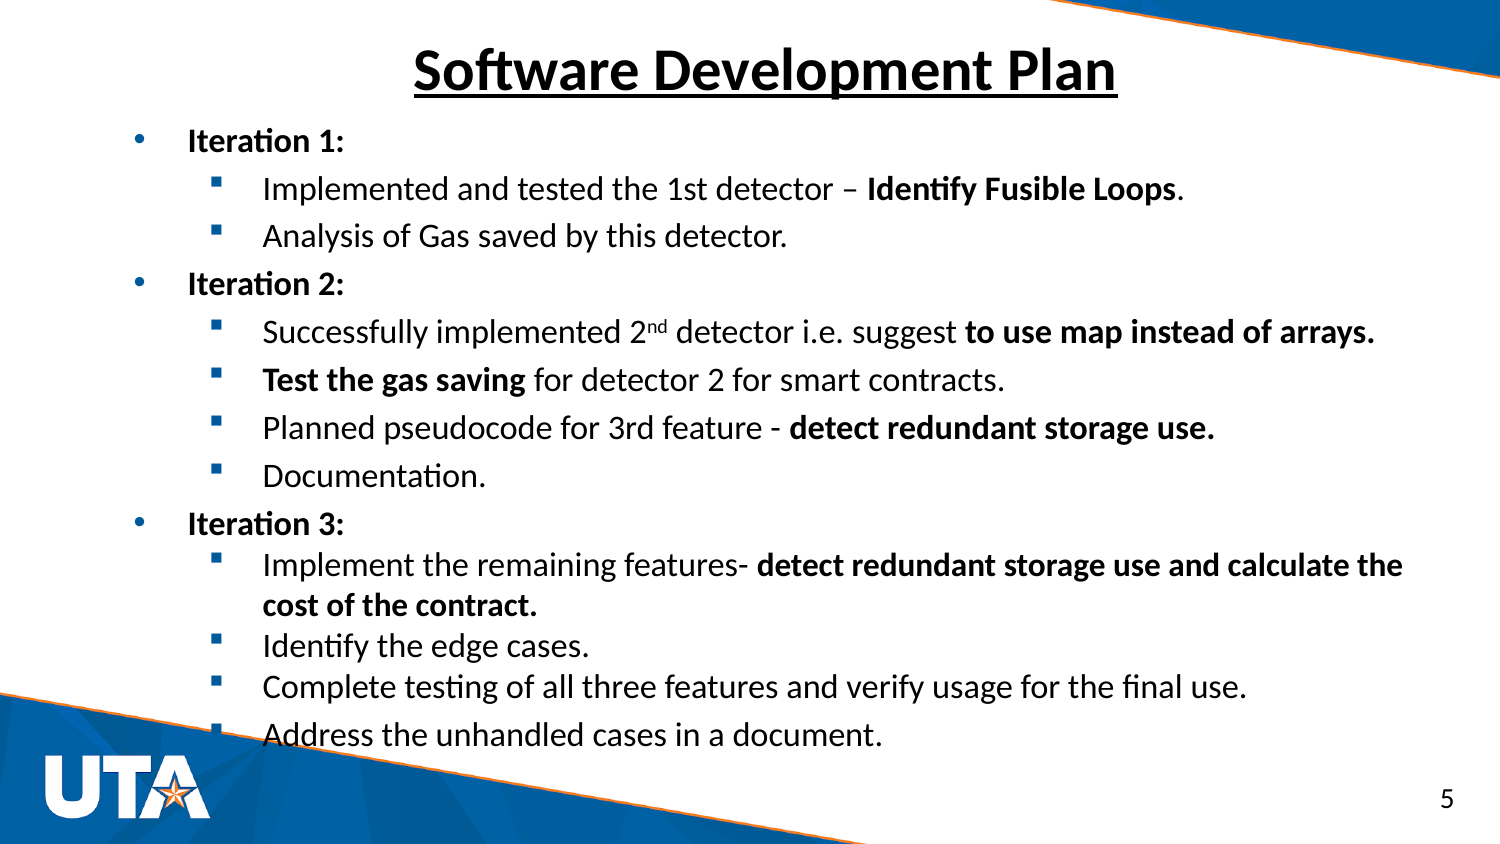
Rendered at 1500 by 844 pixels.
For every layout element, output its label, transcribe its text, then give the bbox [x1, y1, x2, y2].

text_box 5 [1425, 771, 1488, 822]
picture [0, 0, 1500, 844]
title Software Development Plan [93, 21, 1439, 111]
list Iteration 1: Implemented and tested the 1st detector – Identify Fusible Loops. Analysis of Gas saved by this detector. Iteration 2: Successfully implemented 2nd detector i.e. suggest to use map instead of arrays. Test the gas saving for detector 2 for smart contracts. Planned pseudocode for 3rd feature - detect redundant storage use. Documentation. Iteration 3: Implement the remaining features- detect redundant storage use and calculate the cost of the contract. Identify the edge cases. Complete testing of all three features and verify usage for the final use. Address the unhandled cases in a document. [97, 110, 1471, 828]
